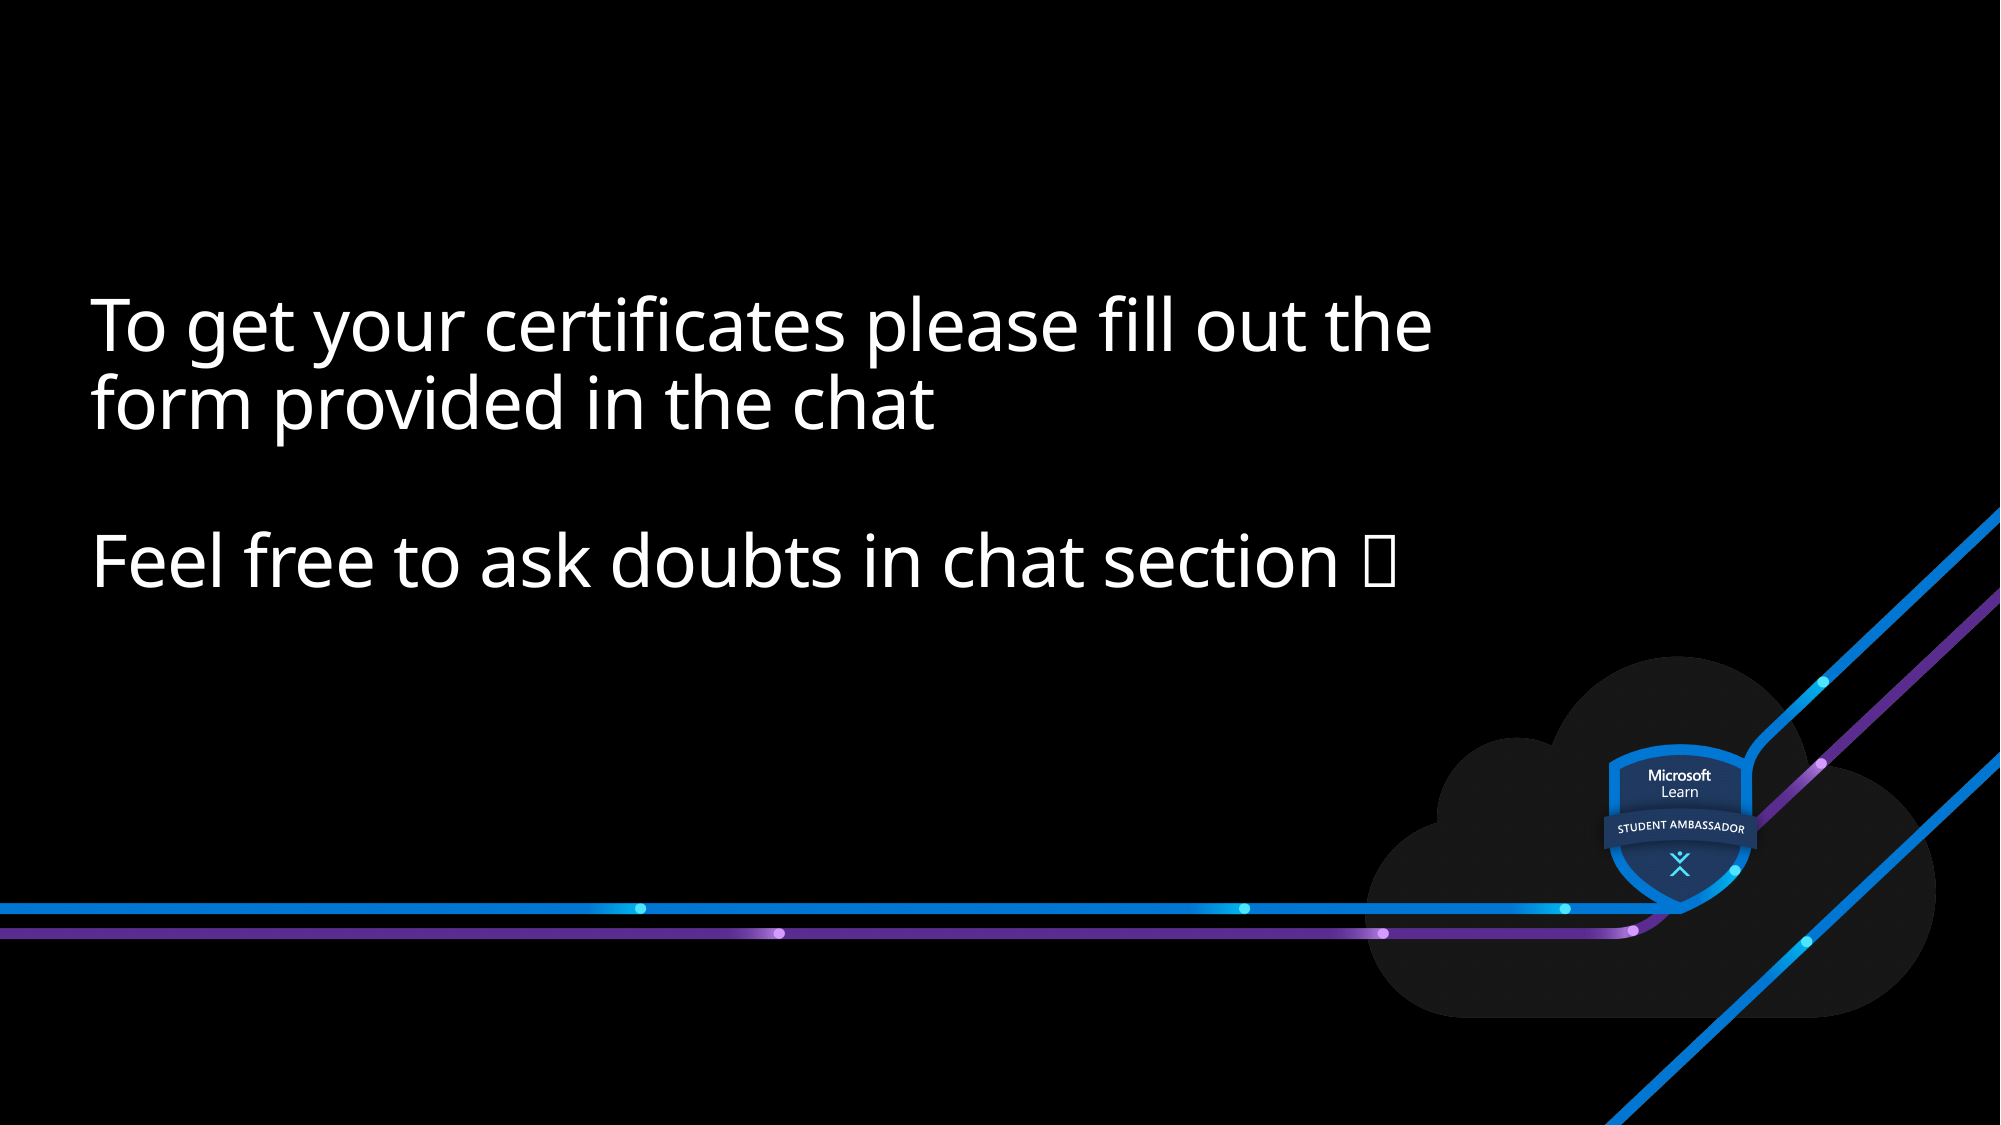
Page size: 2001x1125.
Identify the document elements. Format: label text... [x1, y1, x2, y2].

title To get your certificates please fill out the form provided in the chat Feel free to ask doubts in chat section  [90, 285, 1591, 604]
picture [0, 358, 2000, 1125]
